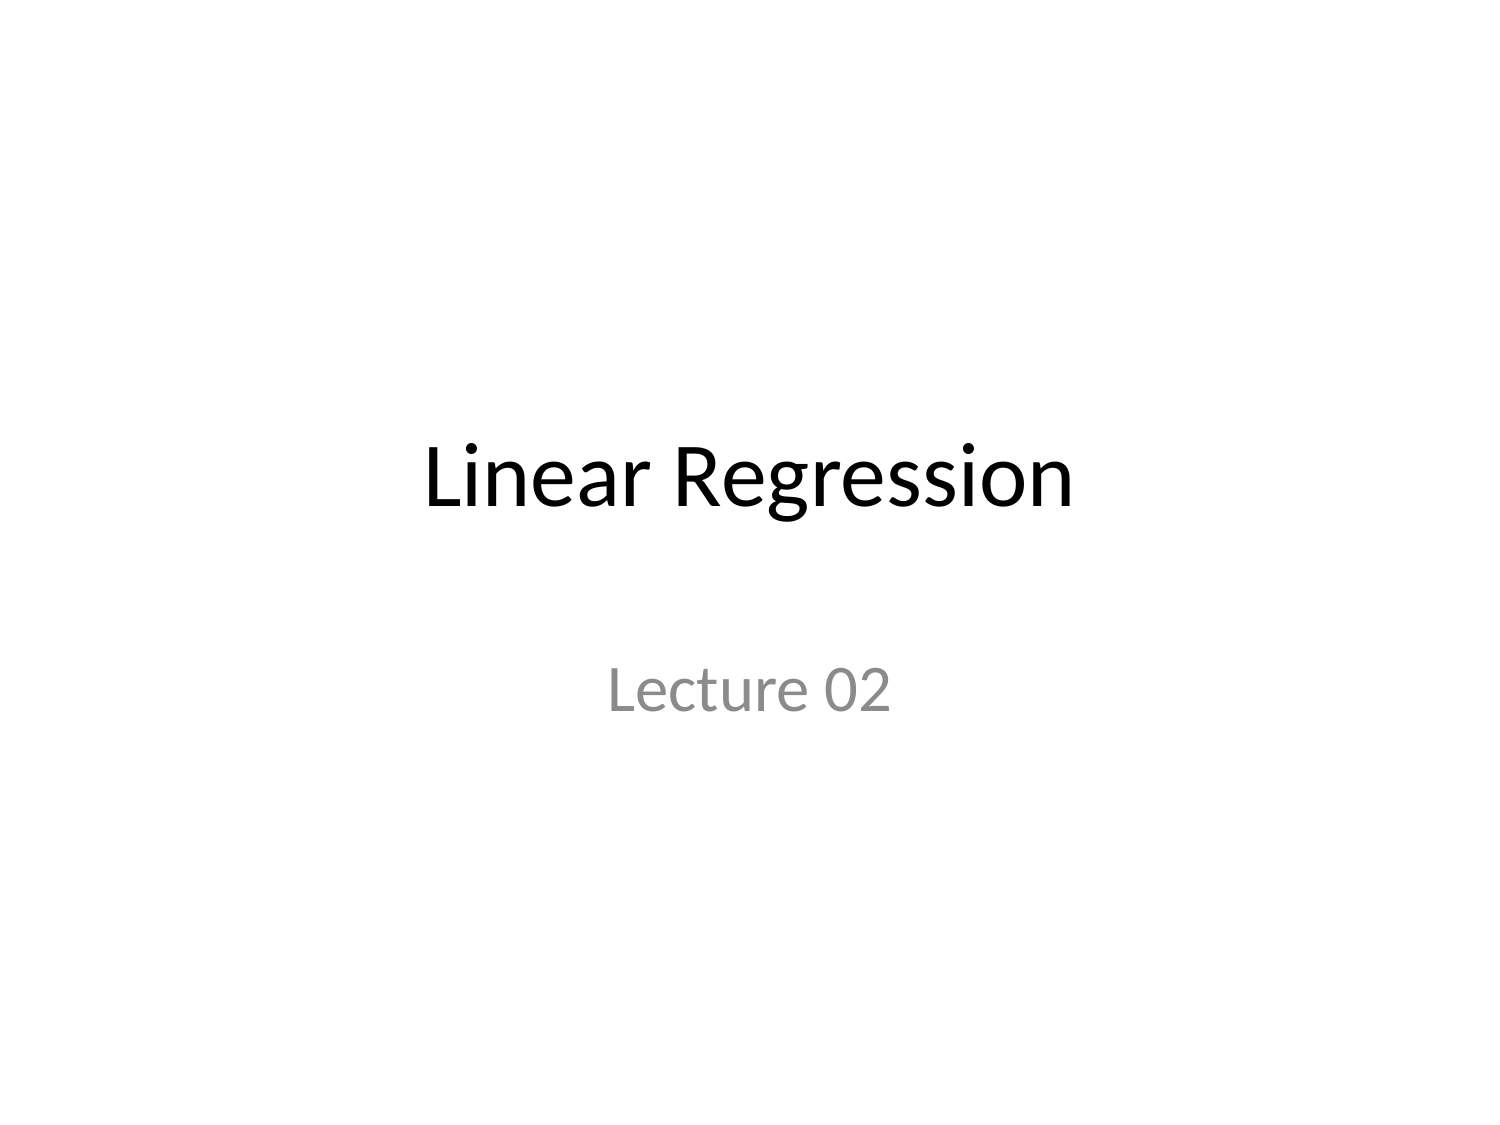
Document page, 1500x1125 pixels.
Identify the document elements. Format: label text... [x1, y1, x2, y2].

title Linear Regression [112, 349, 1388, 591]
subtitle Lecture 02 [225, 637, 1275, 925]
